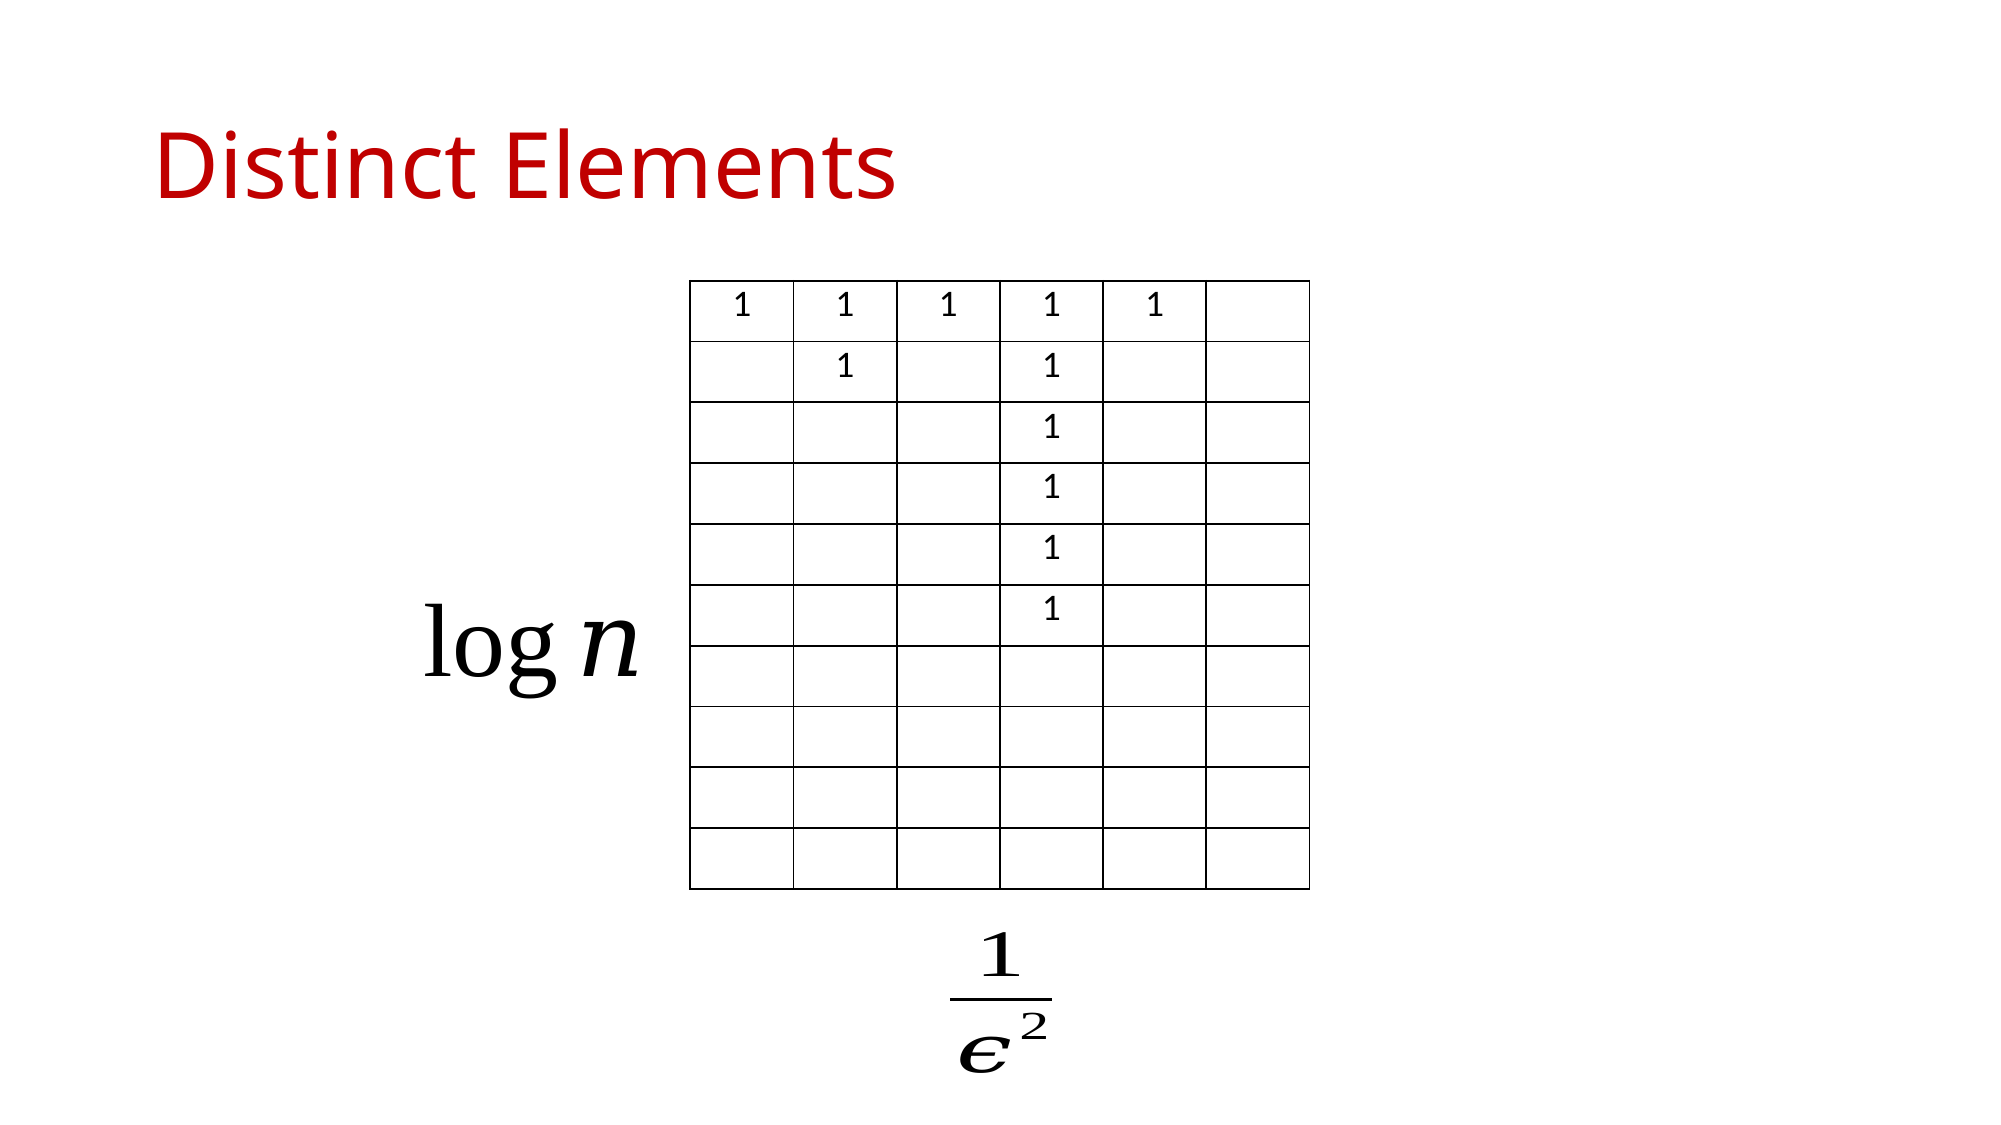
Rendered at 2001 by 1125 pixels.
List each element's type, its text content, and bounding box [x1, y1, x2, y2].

table_cell [1207, 586, 1309, 645]
table_cell [794, 707, 896, 766]
table_cell [691, 525, 793, 584]
table_cell [691, 342, 793, 401]
table_cell [691, 464, 793, 523]
table_cell [1207, 647, 1309, 706]
table_cell 1 [1001, 403, 1102, 462]
table_cell [794, 829, 896, 888]
table_cell [898, 829, 999, 888]
table_cell [691, 768, 793, 827]
table_header 1 [1104, 282, 1205, 341]
table_cell [898, 586, 999, 645]
table_cell [794, 647, 896, 706]
table_cell 1 [1001, 586, 1102, 645]
table_cell [898, 647, 999, 706]
table_header [1207, 282, 1309, 341]
table_cell 1 [794, 342, 896, 401]
table_cell [898, 525, 999, 584]
table_cell [1207, 525, 1309, 584]
table_cell [691, 707, 793, 766]
table_cell [1207, 403, 1309, 462]
title Distinct Elements [137, 59, 1863, 278]
table_cell [794, 464, 896, 523]
table_cell [1104, 403, 1205, 462]
table_cell [691, 586, 793, 645]
table_cell [794, 768, 896, 827]
table_cell 1 [1001, 342, 1102, 401]
table_cell [1207, 342, 1309, 401]
table_cell [691, 829, 793, 888]
table_cell 1 [1001, 525, 1102, 584]
table_cell [1104, 586, 1205, 645]
table_cell [898, 464, 999, 523]
table_header 1 [898, 282, 999, 341]
table_cell [794, 586, 896, 645]
table_cell [898, 342, 999, 401]
table_cell [1207, 464, 1309, 523]
table_cell [898, 707, 999, 766]
table_cell [1104, 525, 1205, 584]
table_header 1 [691, 282, 793, 341]
table_cell [1104, 647, 1205, 706]
table_cell [1104, 342, 1205, 401]
table_cell [1207, 829, 1309, 888]
table_cell [1001, 707, 1102, 766]
table_cell 1 [1001, 464, 1102, 523]
table_cell [691, 647, 793, 706]
table_cell [794, 525, 896, 584]
table_cell [1001, 768, 1102, 827]
table_cell [794, 403, 896, 462]
table_cell [1207, 768, 1309, 827]
table_cell [1001, 647, 1102, 706]
table_header 1 [1001, 282, 1102, 341]
table_cell [1104, 768, 1205, 827]
table_cell [898, 403, 999, 462]
table_cell [898, 768, 999, 827]
table_cell [1207, 707, 1309, 766]
table_cell [691, 403, 793, 462]
table_cell [1104, 829, 1205, 888]
table_cell [1104, 464, 1205, 523]
table_header 1 [794, 282, 896, 341]
table_cell [1104, 707, 1205, 766]
table_cell [1001, 829, 1102, 888]
